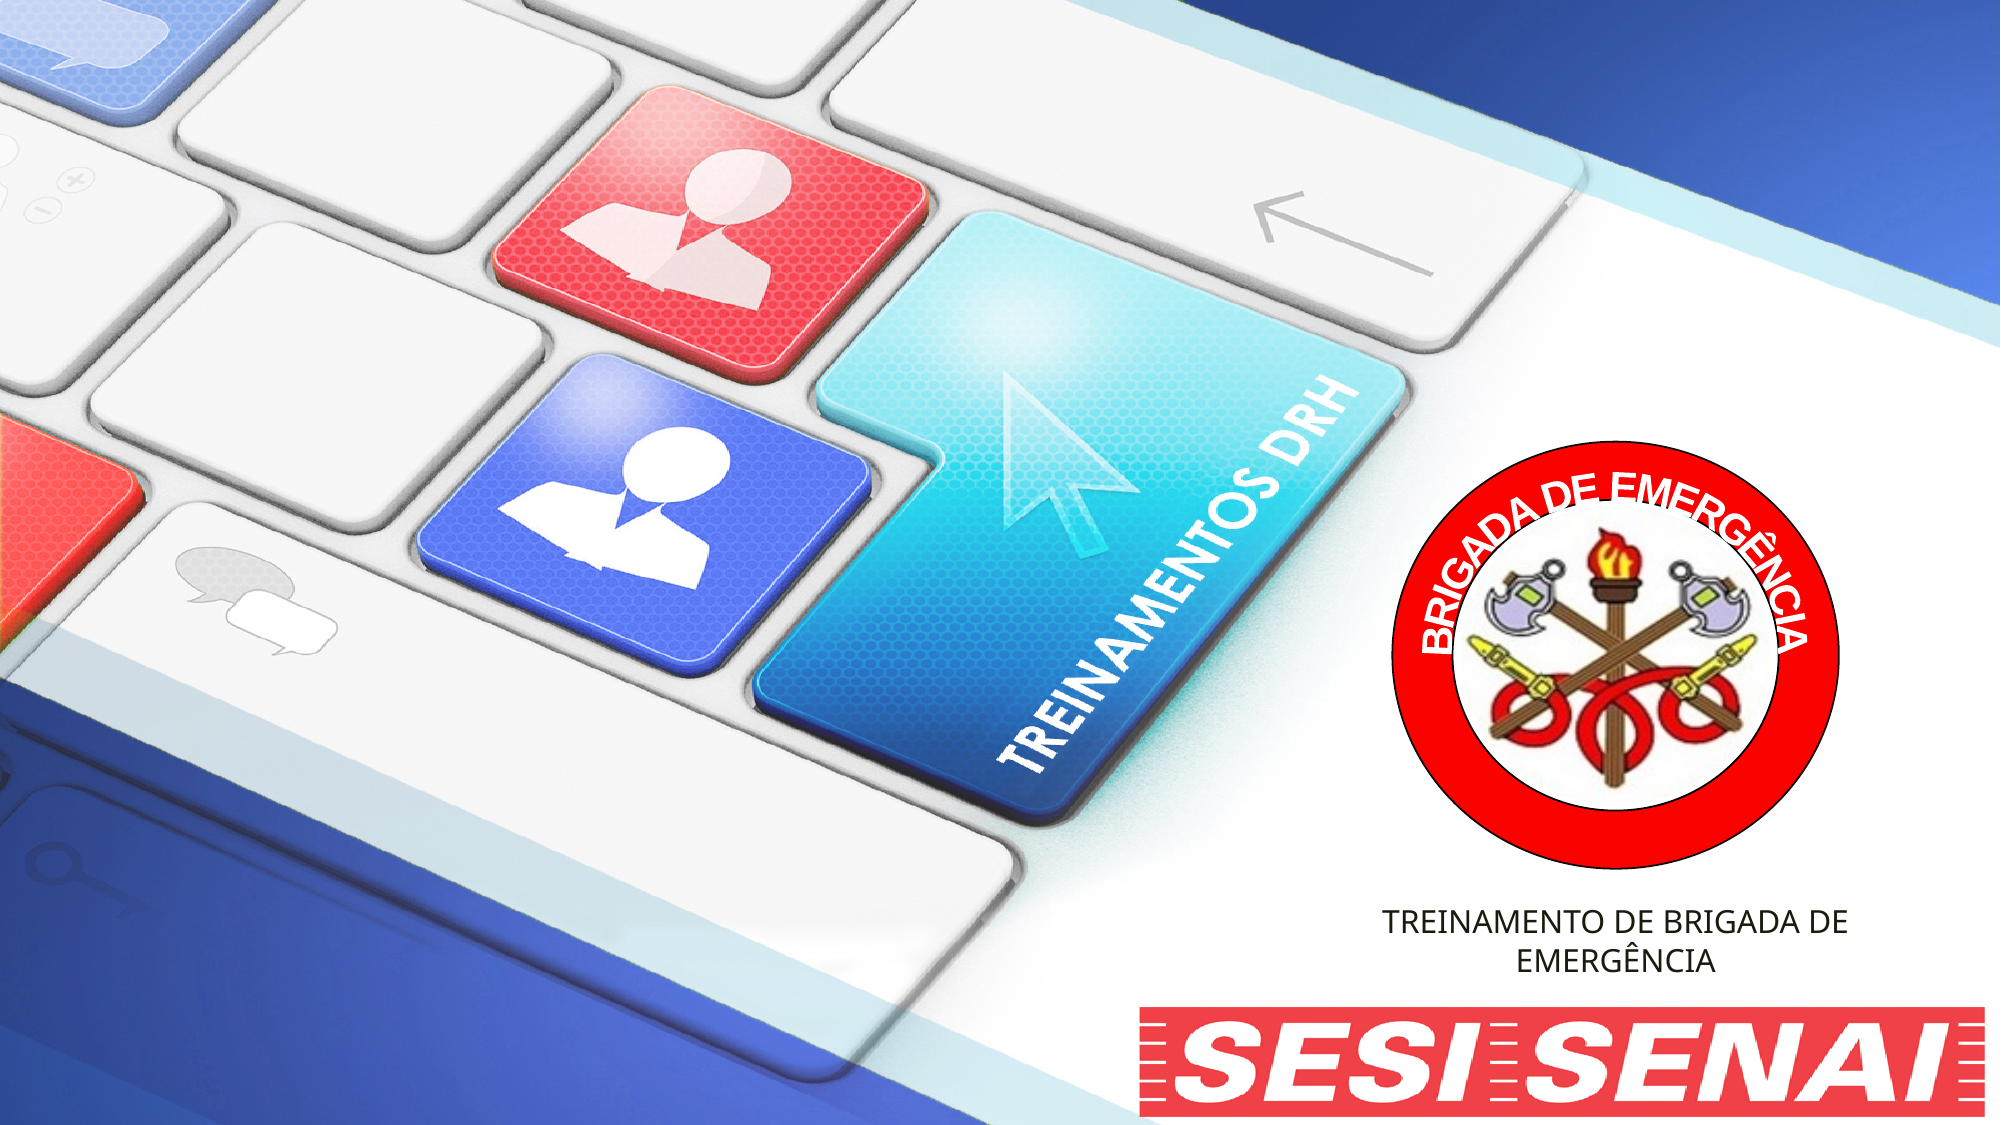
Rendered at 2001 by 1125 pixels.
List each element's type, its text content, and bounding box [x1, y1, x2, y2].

text_box TREINAMENTO DE BRIGADA DE EMERGÊNCIA [1285, 895, 1946, 988]
text_box [0, 0, 2000, 1125]
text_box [1392, 441, 1840, 869]
